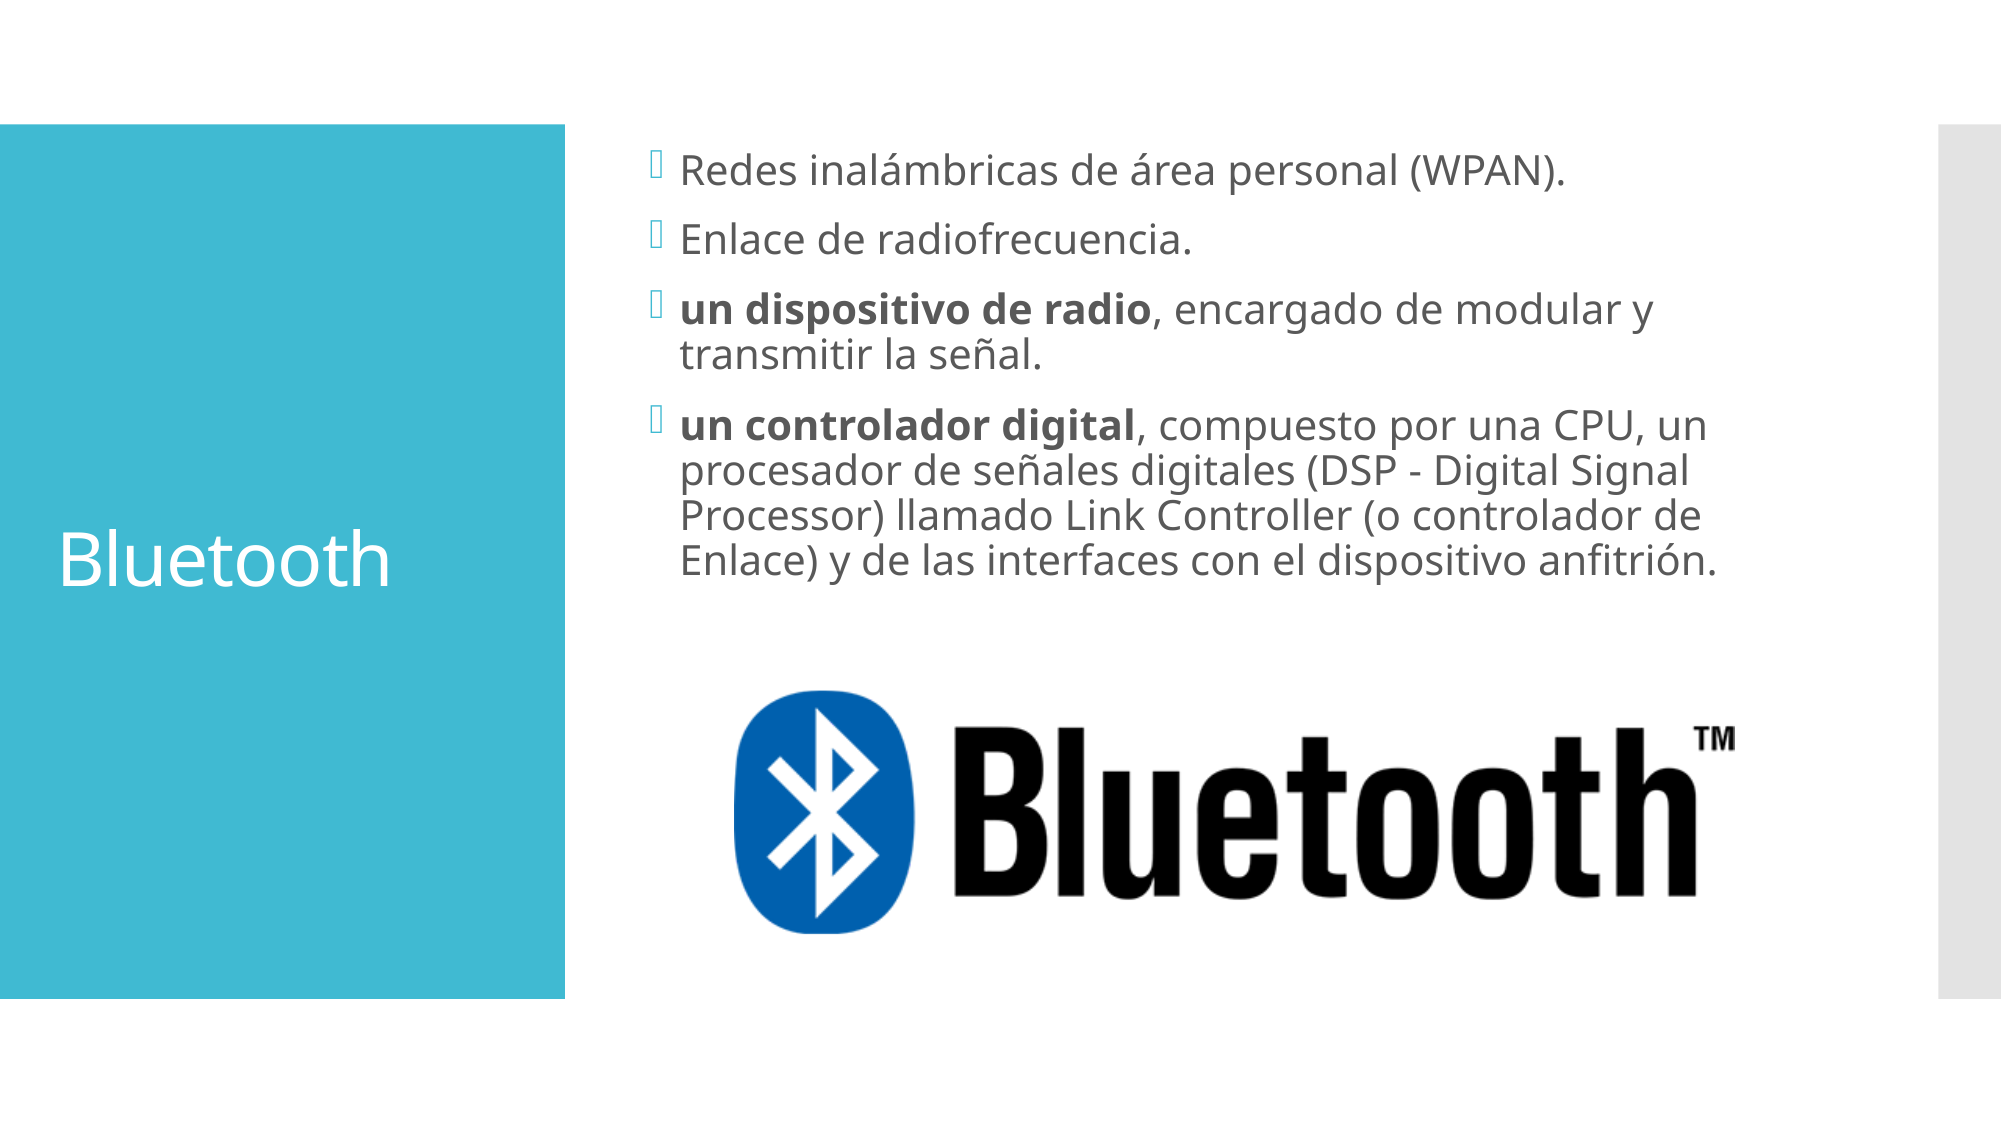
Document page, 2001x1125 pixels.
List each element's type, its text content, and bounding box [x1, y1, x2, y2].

text_box Redes inalámbricas de área personal (WPAN). Enlace de radiofrecuencia. un dispositivo de radio, encargado de modular y transmitir la señal. un controlador digital, compuesto por una CPU, un procesador de señales digitales (DSP - Digital Signal Processor) llamado Link Controller (o controlador de Enlace) y de las interfaces con el dispositivo anfitrión. [634, 141, 1835, 982]
title Bluetooth [41, 184, 525, 940]
picture [734, 577, 1735, 1048]
